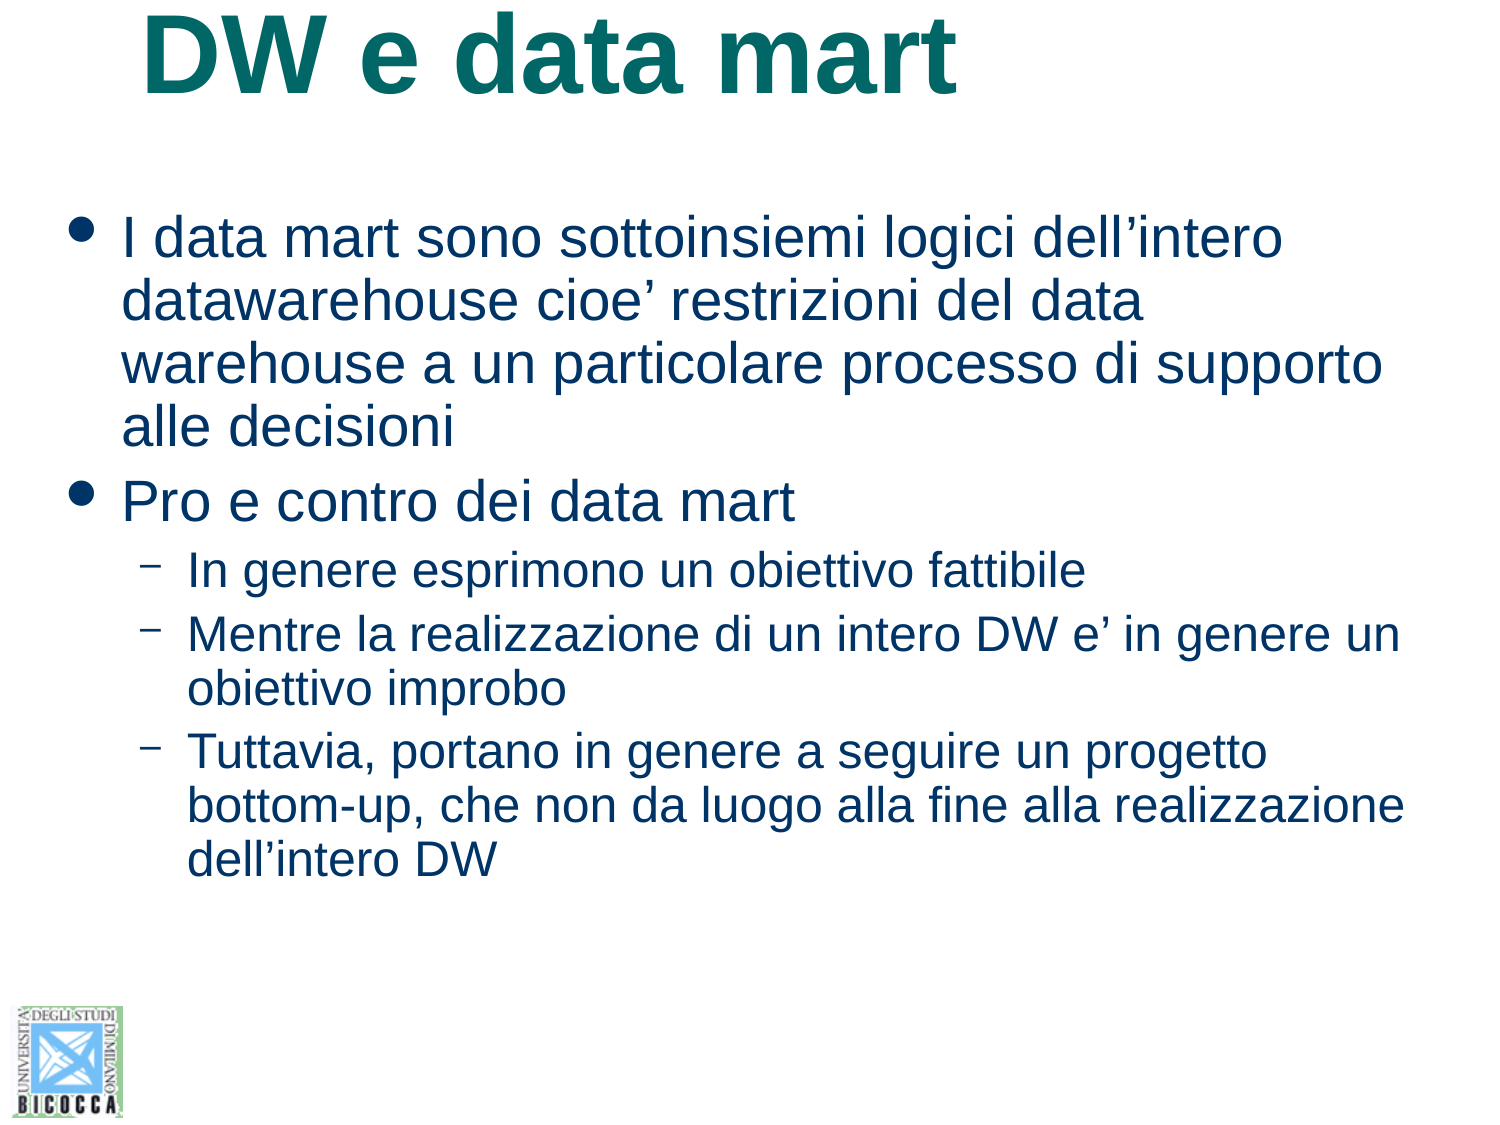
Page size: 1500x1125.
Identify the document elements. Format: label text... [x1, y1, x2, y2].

list I data mart sono sottoinsiemi logici dell’intero datawarehouse cioe’ restrizioni del data warehouse a un particolare processo di supporto alle decisioni Pro e contro dei data mart In genere esprimono un obiettivo fattibile Mentre la realizzazione di un intero DW e’ in genere un obiettivo improbo Tuttavia, portano in genere a seguire un progetto bottom-up, che non da luogo alla fine alla realizzazione dell’intero DW [50, 200, 1463, 938]
title DW e data mart [125, 0, 1400, 125]
picture [10, 1005, 124, 1119]
